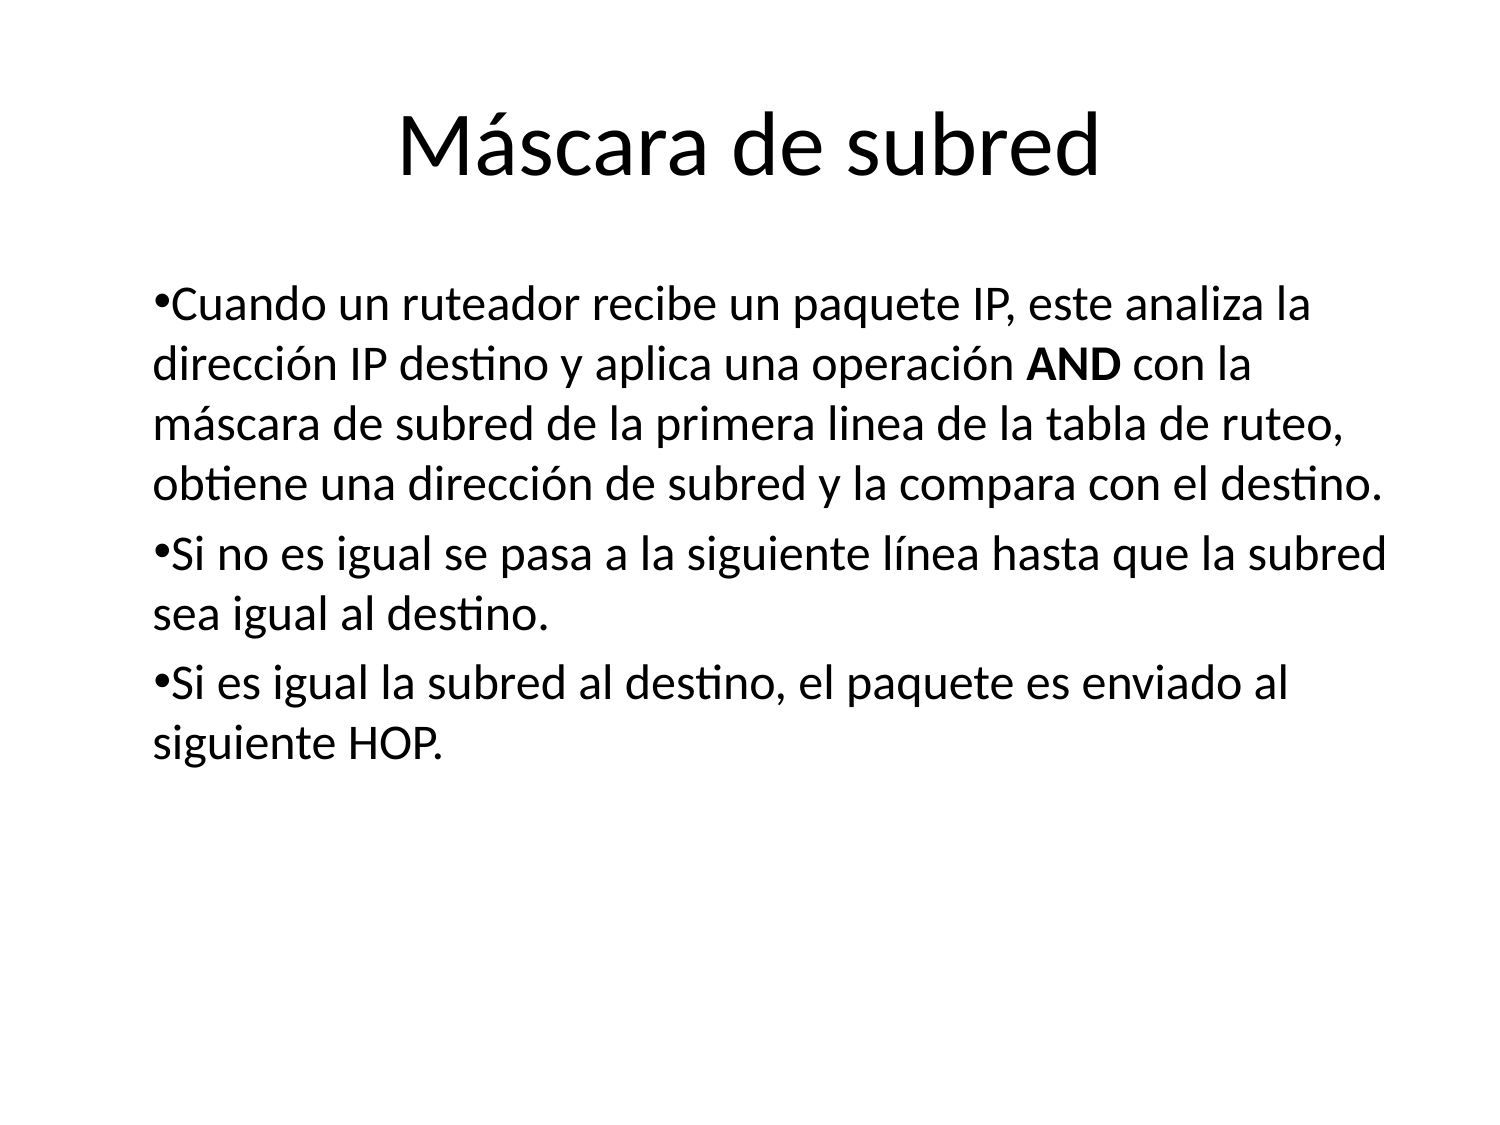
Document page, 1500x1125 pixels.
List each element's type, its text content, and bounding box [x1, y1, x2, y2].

list Cuando un ruteador recibe un paquete IP, este analiza la dirección IP destino y aplica una operación AND con la máscara de subred de la primera linea de la tabla de ruteo, obtiene una dirección de subred y la compara con el destino. Si no es igual se pasa a la siguiente línea hasta que la subred sea igual al destino. Si es igual la subred al destino, el paquete es enviado al siguiente HOP. [75, 262, 1425, 1005]
title Máscara de subred [75, 45, 1425, 233]
